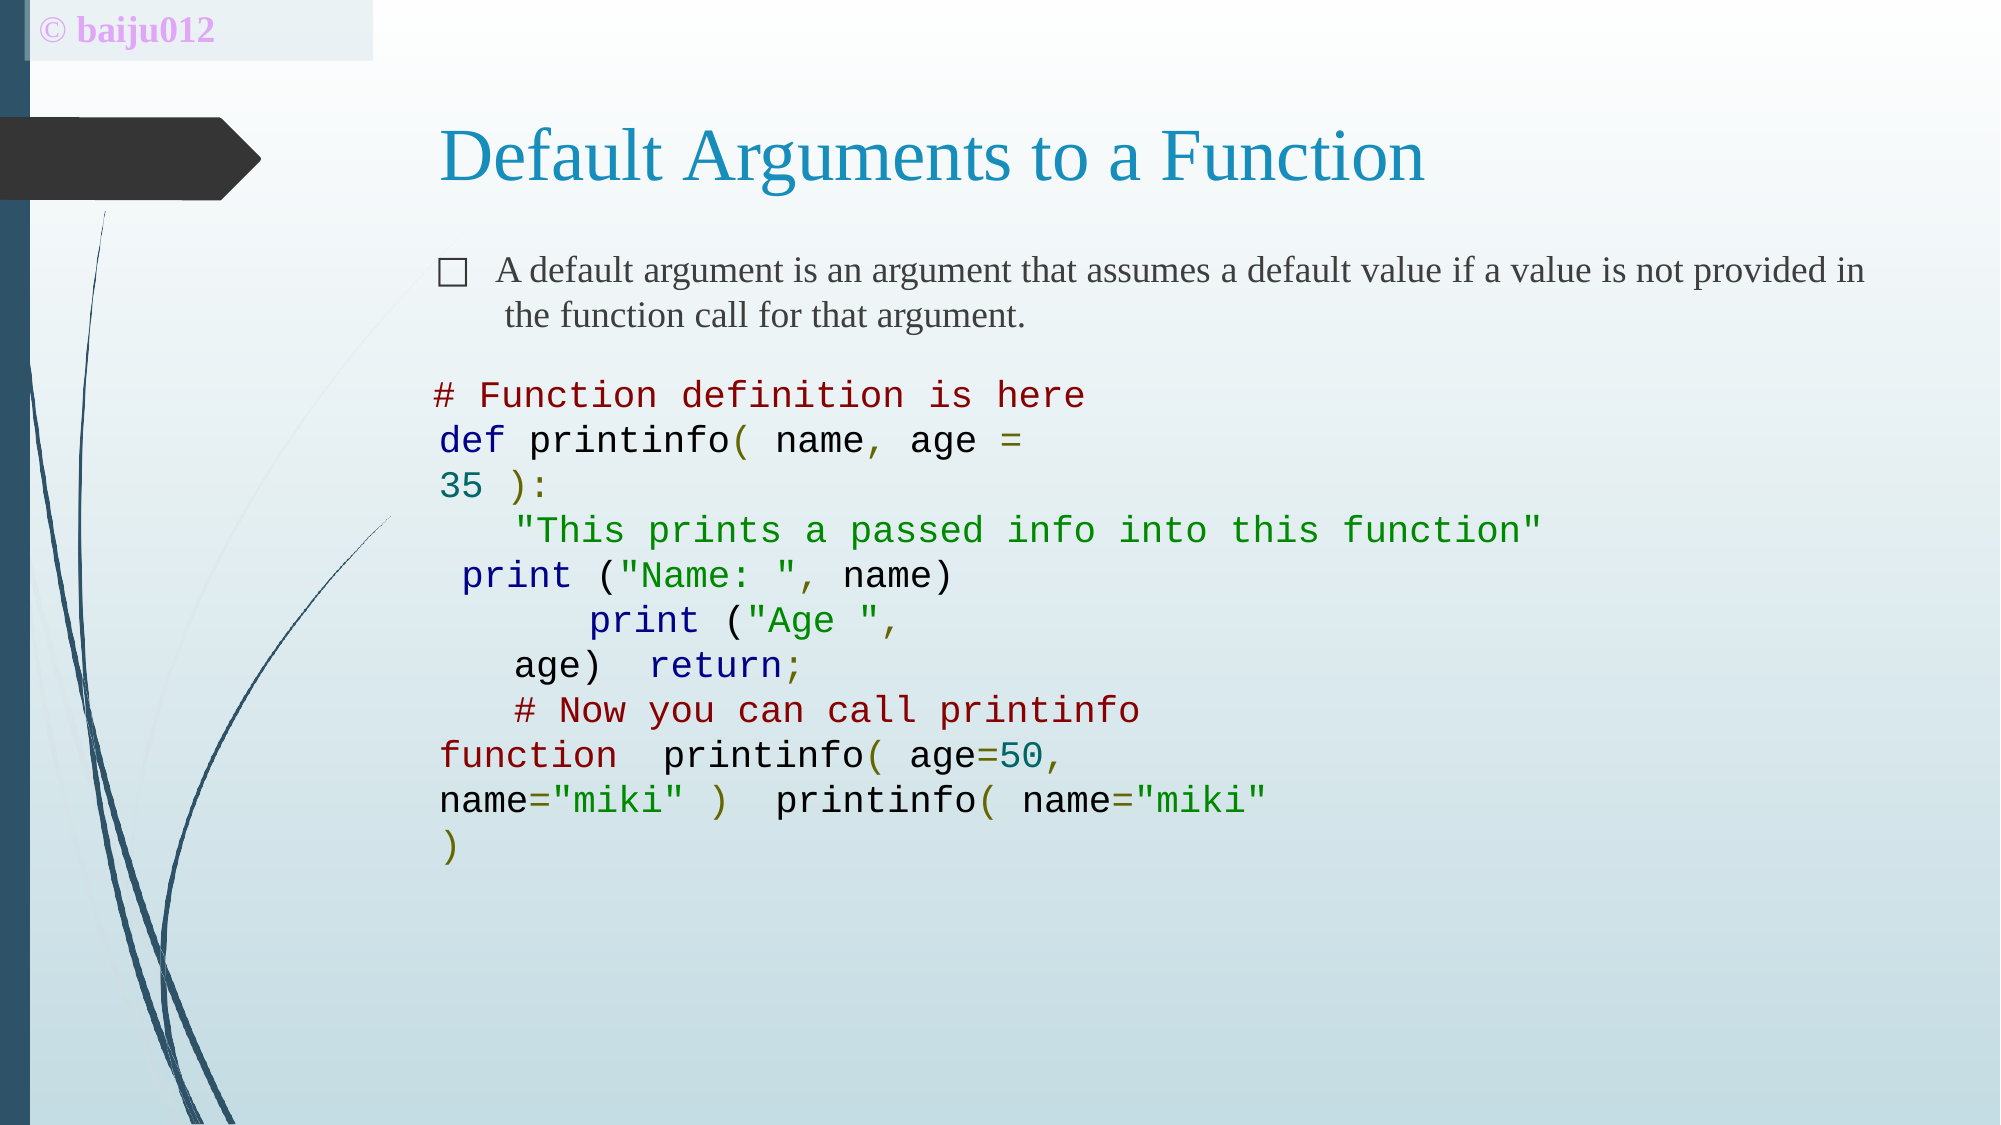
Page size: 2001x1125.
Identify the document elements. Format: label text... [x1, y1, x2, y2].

title © baiju012 [36, 2, 309, 193]
text_box Default Arguments to a Function □ A default argument is an argument that assumes a default value if a value is not provided in the function call for that argument. # Function definition is here def printinfo( name, age = 35 ): "This prints a passed info into this function" print ("Name: ", name) print ("Age ", age) return; # Now you can call printinfo function printinfo( age=50, name="miki" ) printinfo( name="miki" ) [432, 103, 1869, 865]
picture [30, 0, 2000, 1125]
picture [30, 61, 36, 117]
